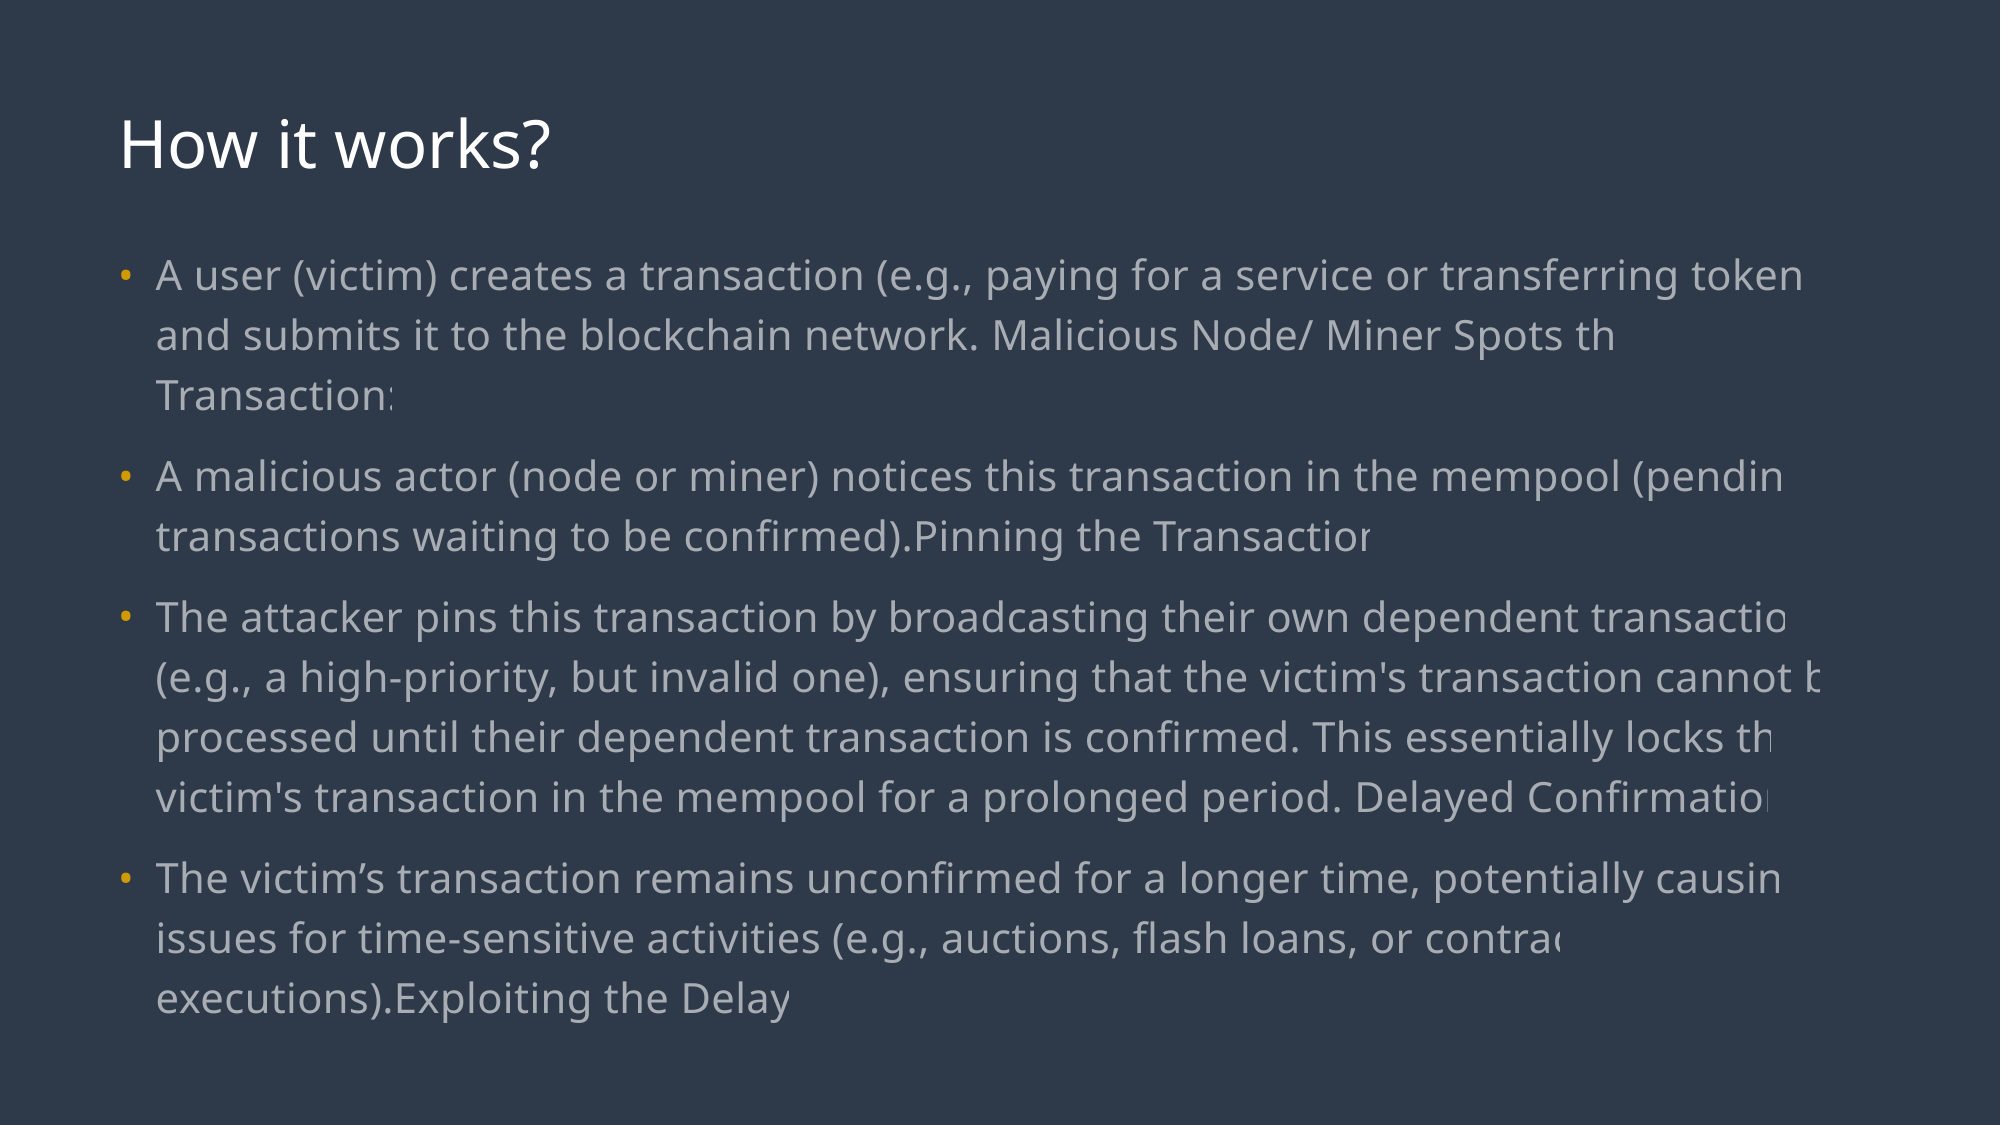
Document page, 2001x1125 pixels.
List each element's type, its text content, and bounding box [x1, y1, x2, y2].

list A user (victim) creates a transaction (e.g., paying for a service or transferring tokens) and submits it to the blockchain network. Malicious Node/ Miner Spots the Transaction: A malicious actor (node or miner) notices this transaction in the mempool (pending transactions waiting to be confirmed).Pinning the Transaction: The attacker pins this transaction by broadcasting their own dependent transaction (e.g., a high-priority, but invalid one), ensuring that the victim's transaction cannot be processed until their dependent transaction is confirmed. This essentially locks the victim's transaction in the mempool for a prolonged period. Delayed Confirmation: The victim’s transaction remains unconfirmed for a longer time, potentially causing issues for time-sensitive activities (e.g., auctions, flash loans, or contract executions).Exploiting the Delay: [118, 238, 1878, 1081]
title How it works? [118, 101, 1878, 238]
